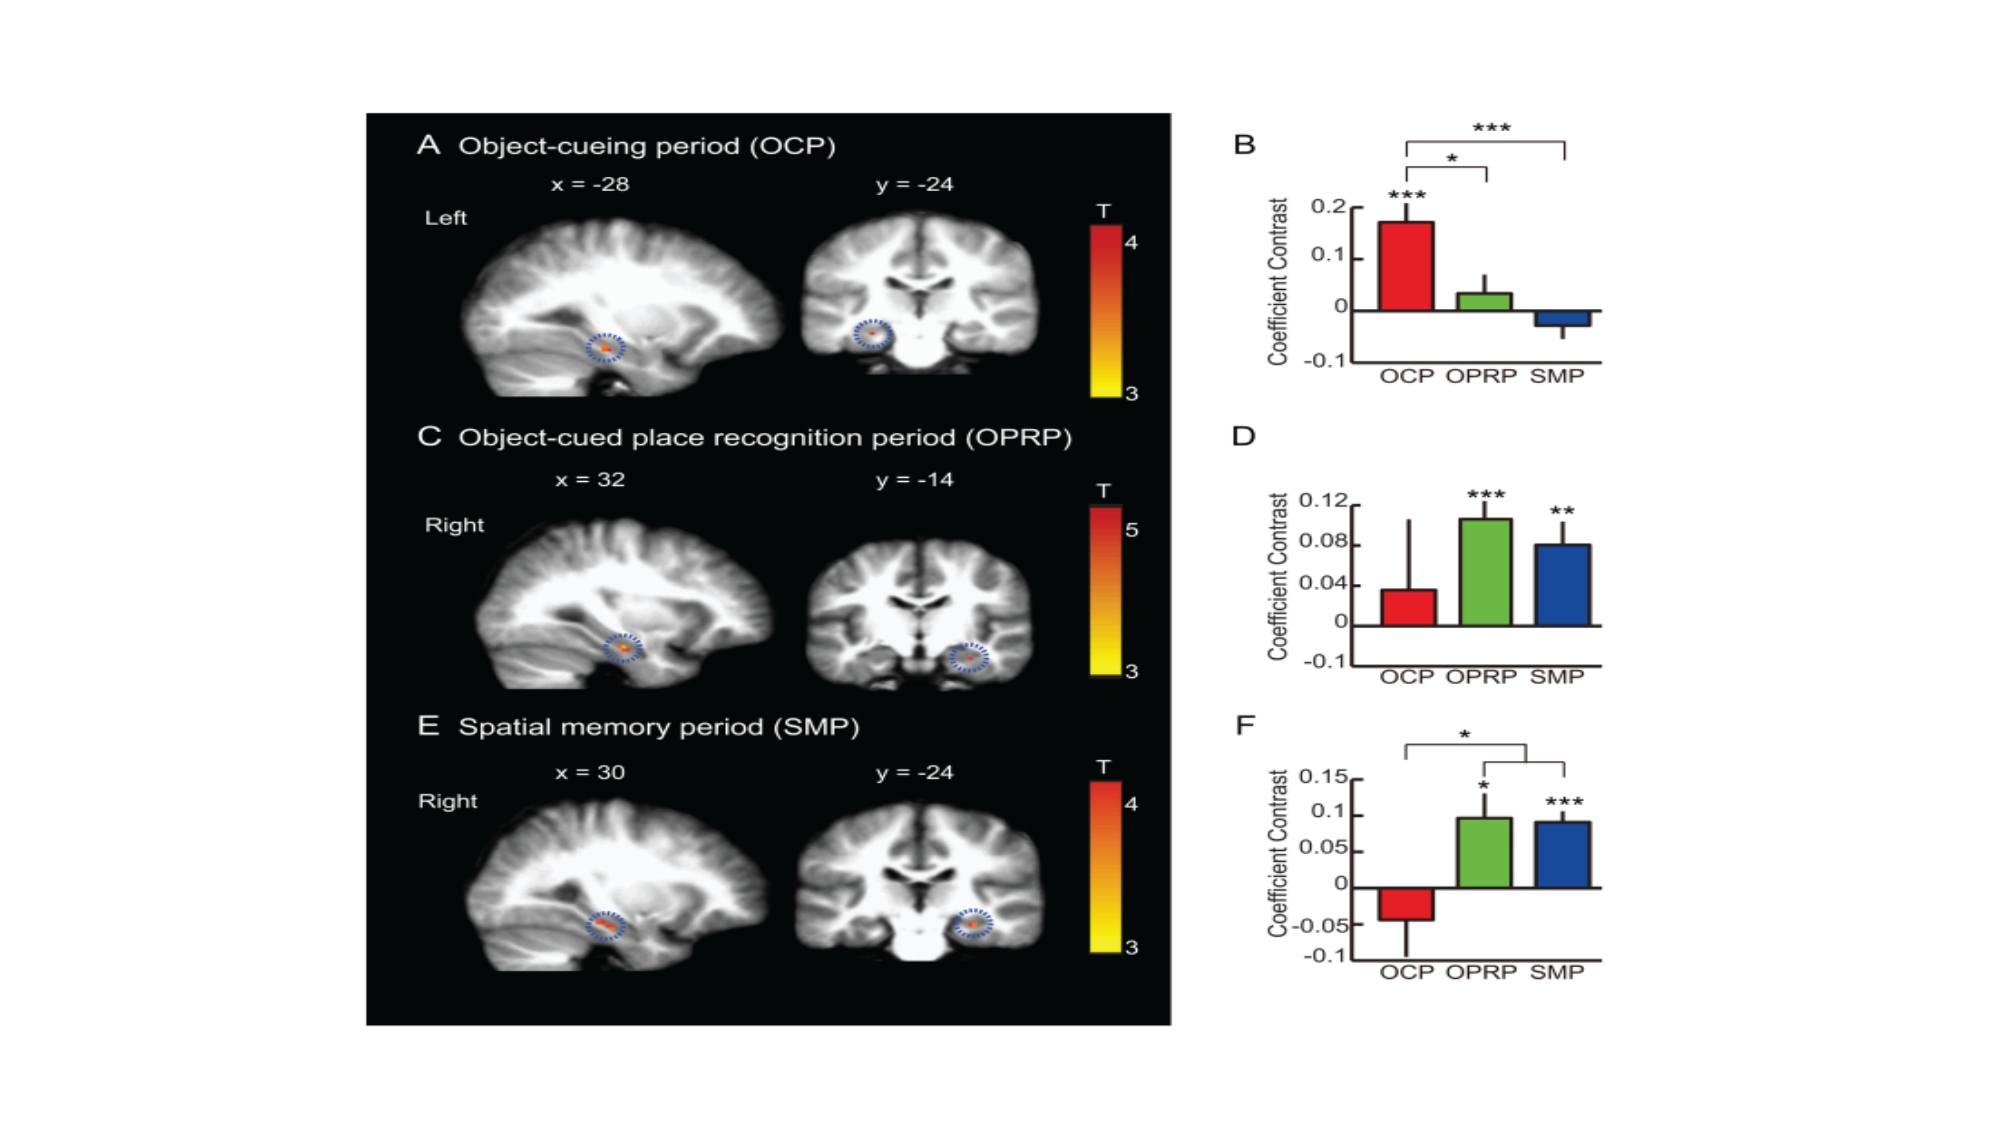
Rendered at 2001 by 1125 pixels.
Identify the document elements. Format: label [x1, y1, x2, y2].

picture [364, 112, 1604, 1027]
